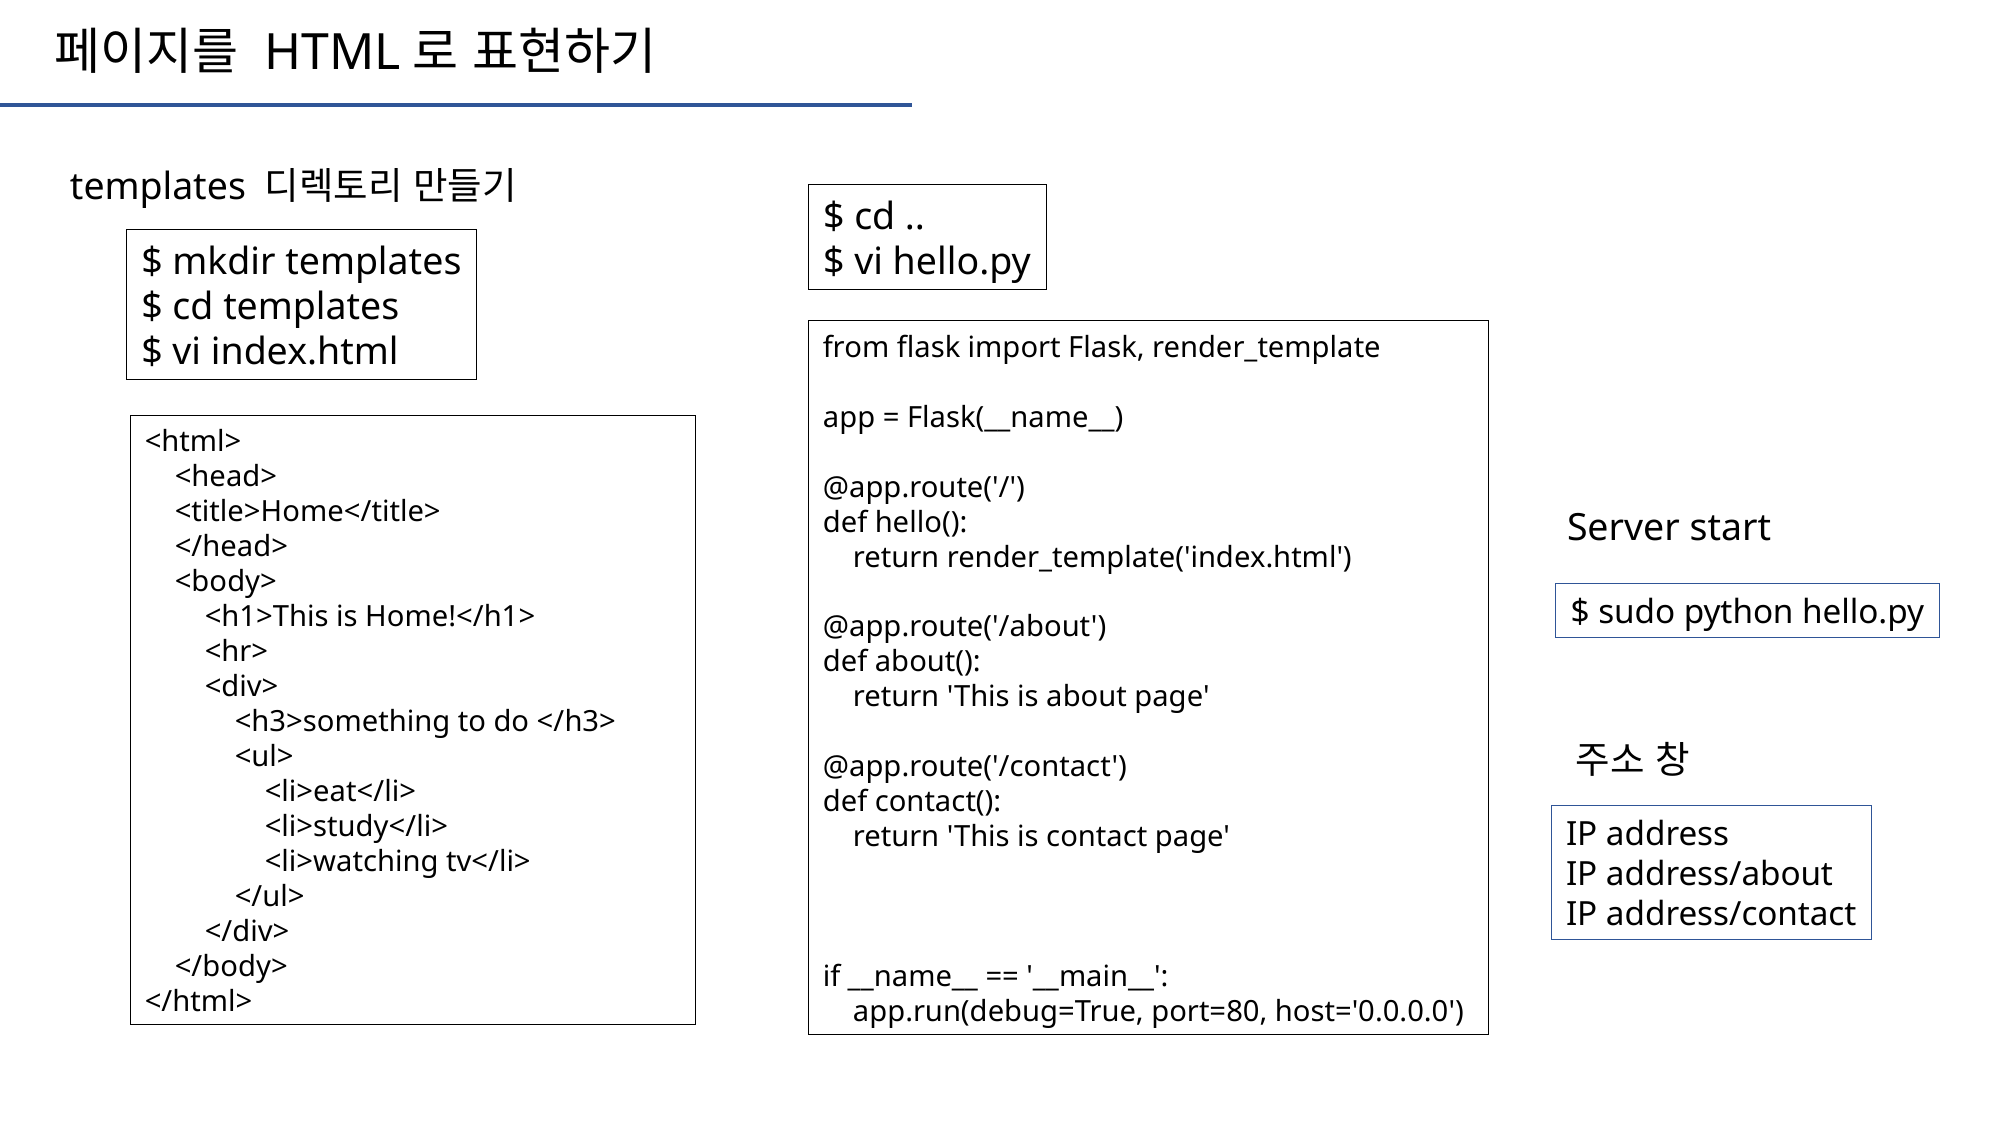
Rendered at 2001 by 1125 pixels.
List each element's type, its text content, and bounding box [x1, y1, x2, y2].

text_box 주소 창 [1561, 729, 1705, 789]
text_box 페이지를 HTML로 표현하기 [39, 12, 672, 88]
text_box $ sudo python hello.py [1555, 583, 1940, 638]
text_box IP address IP address/about IP address/contact [1551, 805, 1872, 940]
text_box from flask import Flask, render_template app = Flask(__name__) @app.route('/') def hello(): return render_template('index.html') @app.route('/about') def about(): return 'This is about page' @app.route('/contact') def contact(): return 'This is contact page' if __name__ == '__main__': app.run(debug=True, port=80, host='0.0.0.0') [808, 320, 1489, 1035]
text_box templates 디렉토리 만들기 [55, 154, 533, 215]
text_box $ mkdir templates $ cd templates $ vi index.html [126, 229, 477, 380]
text_box $ cd .. $ vi hello.py [808, 184, 1047, 290]
text_box <html> <head> <title>Home</title> </head> <body> <h1>This is Home!</h1> <hr> <div> <h3>something to do </h3> <ul> <li>eat</li> <li>study</li> <li>watching tv</li> </ul> </div> </body> </html> [130, 415, 696, 1025]
text_box Server start [1552, 495, 1787, 556]
